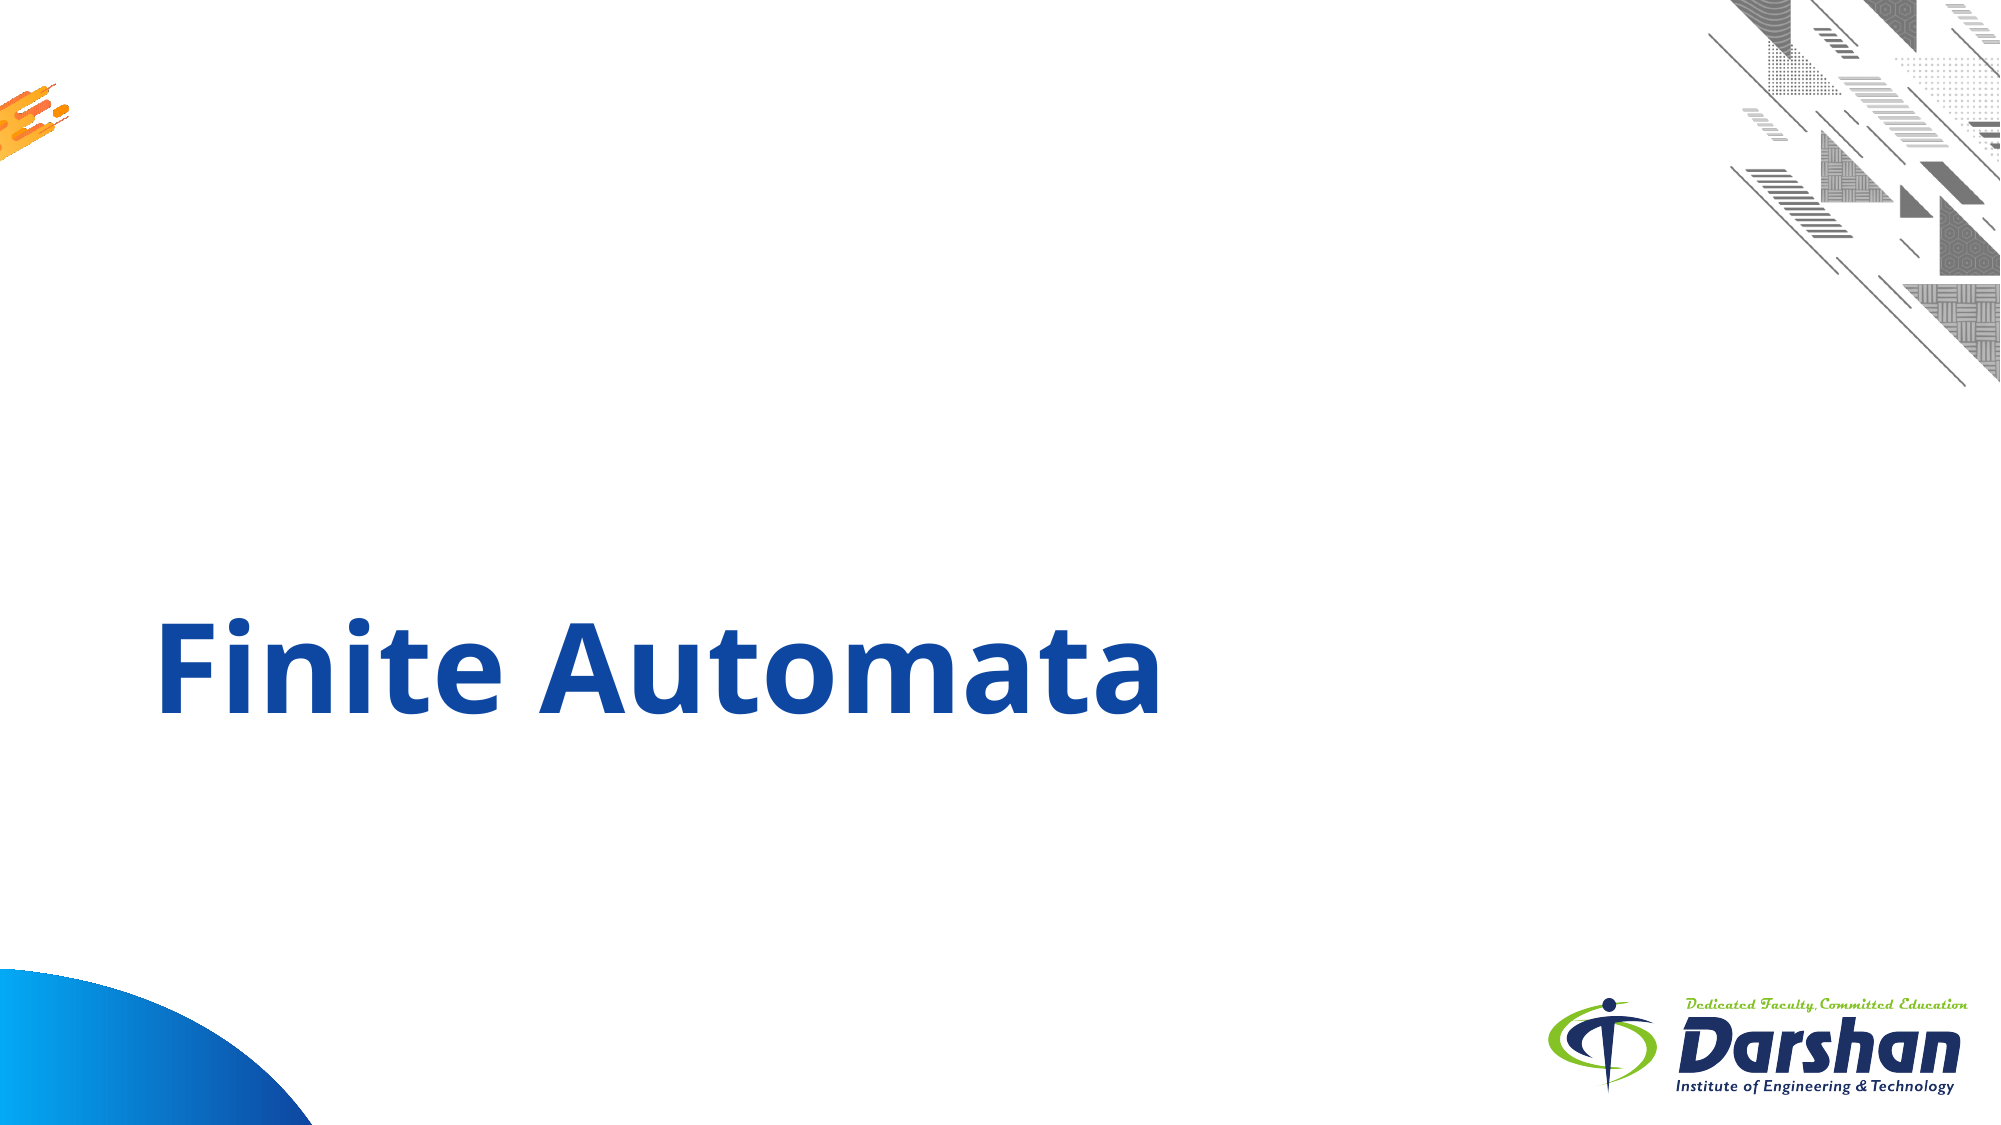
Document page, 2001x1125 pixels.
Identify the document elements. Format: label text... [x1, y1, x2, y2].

picture [0, 65, 90, 193]
picture [1548, 998, 1968, 1095]
title Finite Automata [136, 280, 1862, 749]
